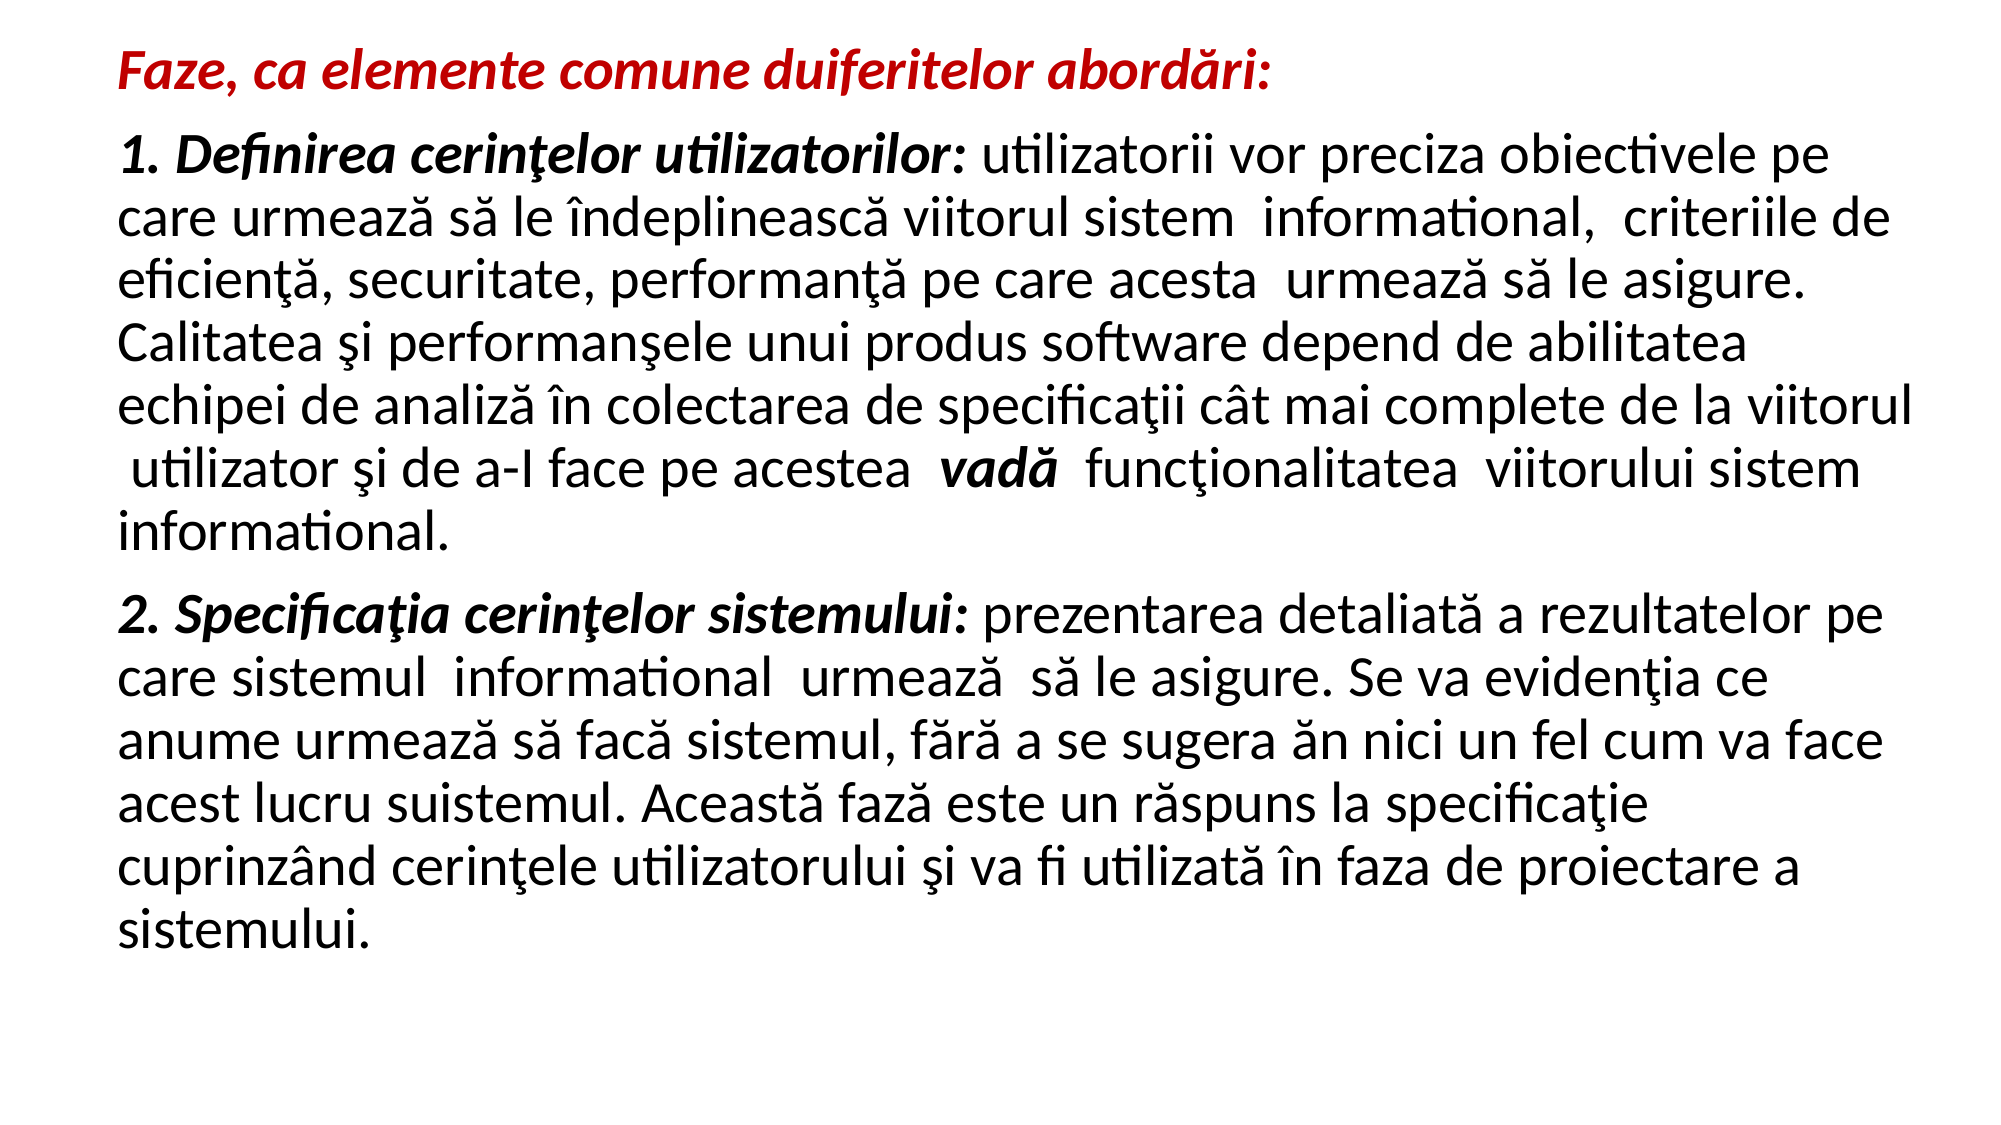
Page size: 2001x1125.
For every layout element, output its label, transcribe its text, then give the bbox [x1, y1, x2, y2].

list Faze, ca elemente comune duiferitelor abordări: 1. Definirea cerinţelor utilizatorilor: utilizatorii vor preciza obiectivele pe care urmează să le îndeplinească viitorul sistem informational, criteriile de eficienţă, securitate, performanţă pe care acesta urmează să le asigure. Calitatea şi performanşele unui produs software depend de abilitatea echipei de analiză în colectarea de specificaţii cât mai complete de la viitorul utilizator şi de a-I face pe acestea vadă funcţionalitatea viitorului sistem informational. 2. Specificaţia cerinţelor sistemului: prezentarea detaliată a rezultatelor pe care sistemul informational urmează să le asigure. Se va evidenţia ce anume urmează să facă sistemul, fără a se sugera ăn nici un fel cum va face acest lucru suistemul. Această fază este un răspuns la specificaţie cuprinzând cerinţele utilizatorului şi va fi utilizată în faza de proiectare a sistemului. [102, 31, 1935, 1019]
